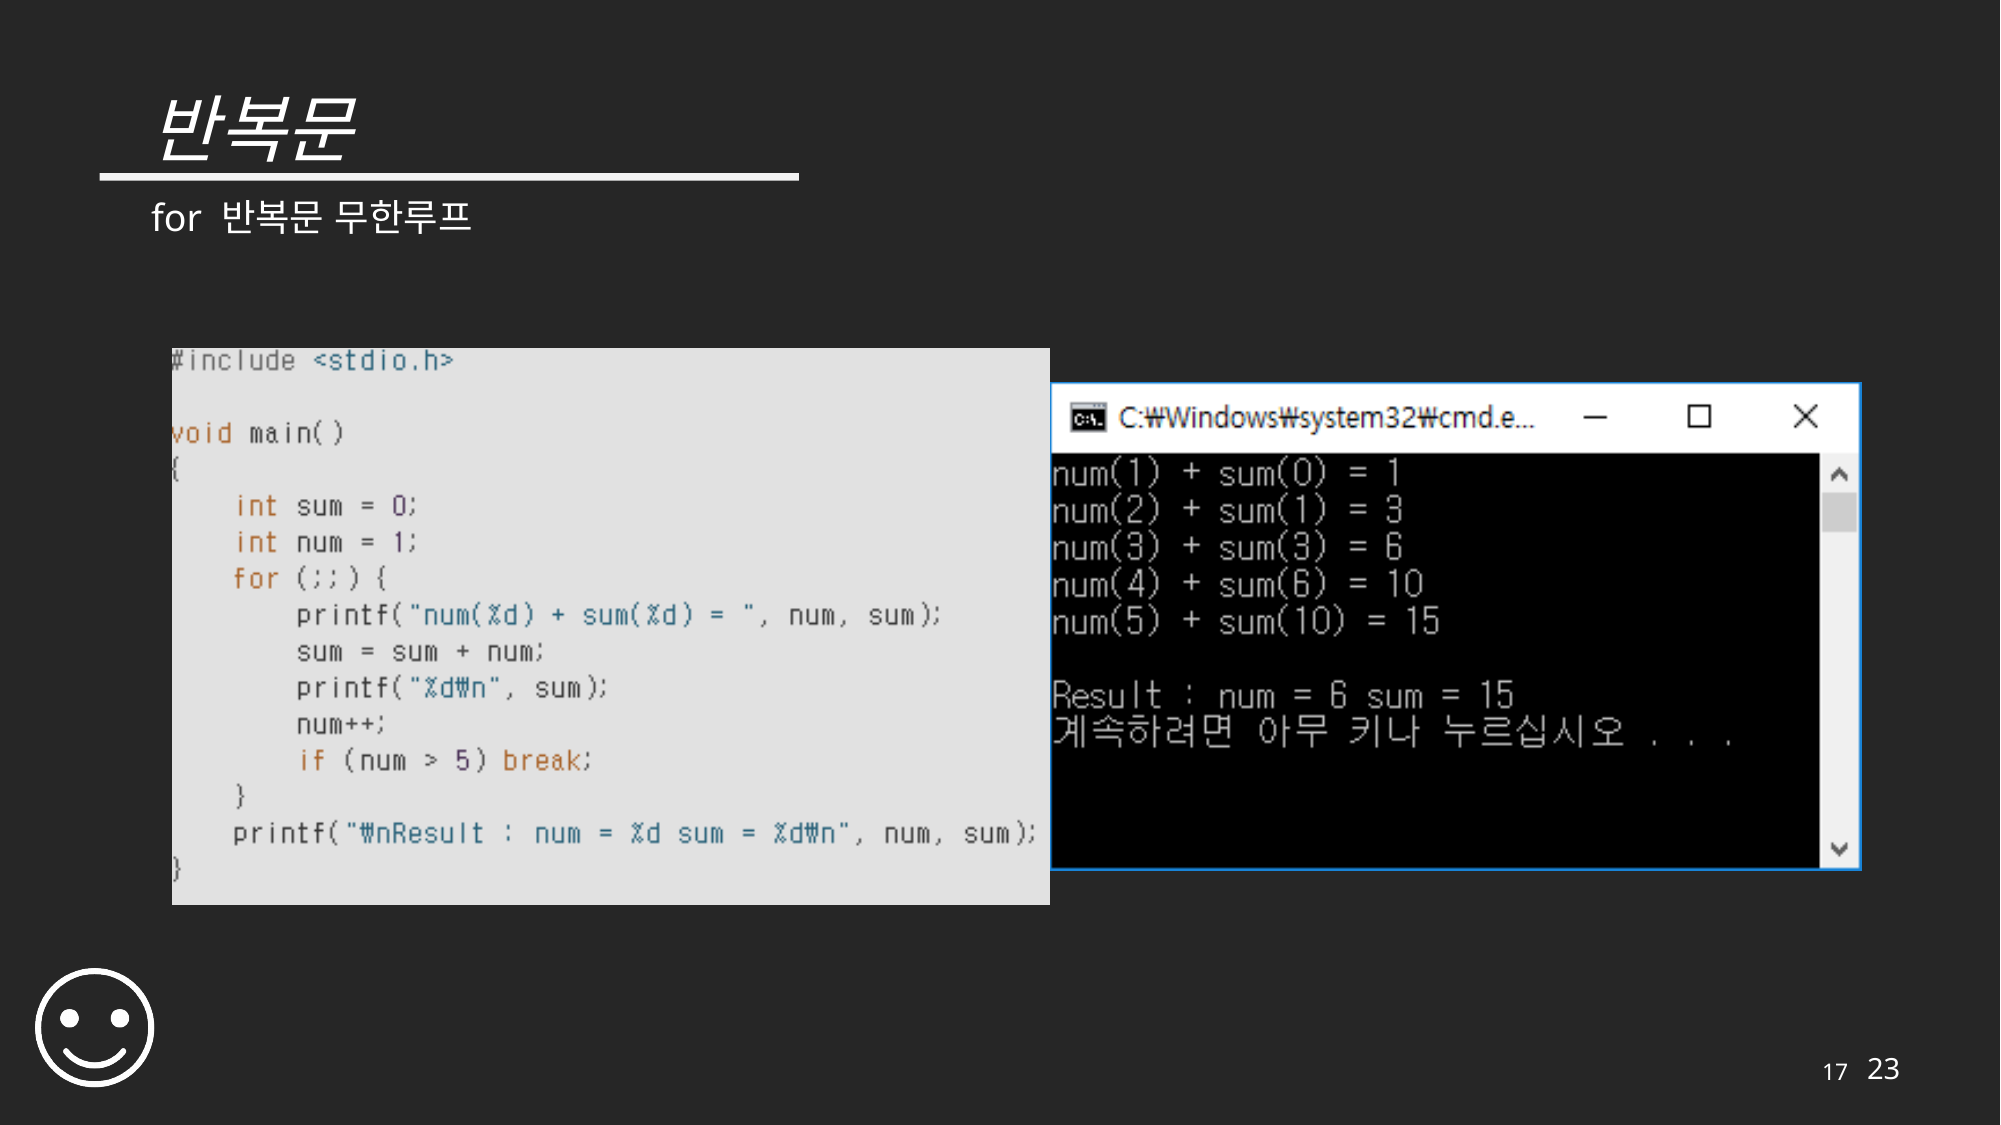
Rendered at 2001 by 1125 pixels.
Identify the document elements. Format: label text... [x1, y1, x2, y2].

text_box [98, 172, 801, 182]
text_box for 반복문 무한루프 [136, 186, 565, 247]
picture [172, 348, 1862, 905]
slide_number 17 [1674, 1042, 1864, 1103]
title 반복문 [99, 85, 405, 172]
picture [19, 952, 170, 1103]
